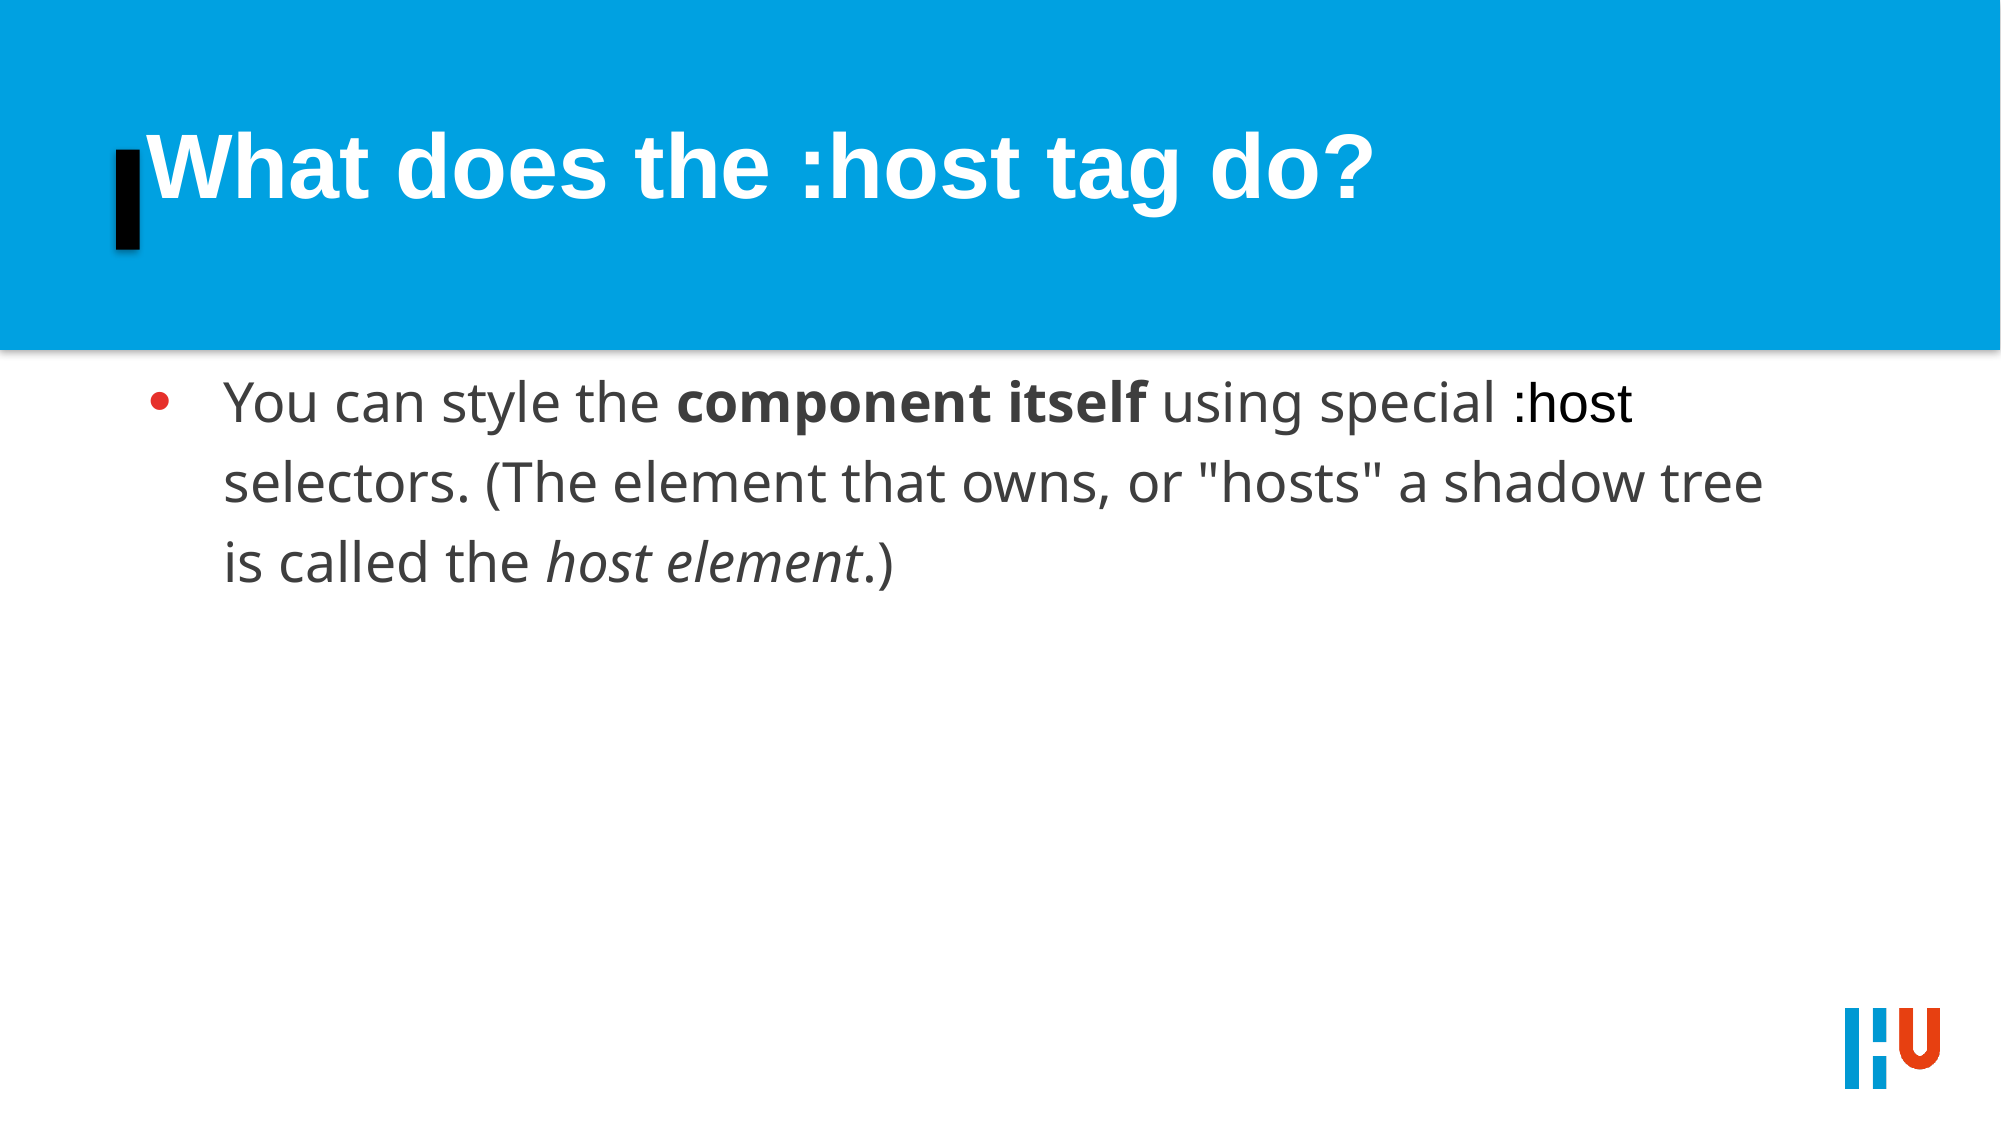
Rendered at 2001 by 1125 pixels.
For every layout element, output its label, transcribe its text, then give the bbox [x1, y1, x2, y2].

list You can style the component itself using special :host selectors. (The element that owns, or "hosts" a shadow tree is called the host element.) [133, 346, 1790, 631]
title What does the :host tag do? [131, 53, 1788, 271]
picture [1860, 1008, 1940, 1089]
